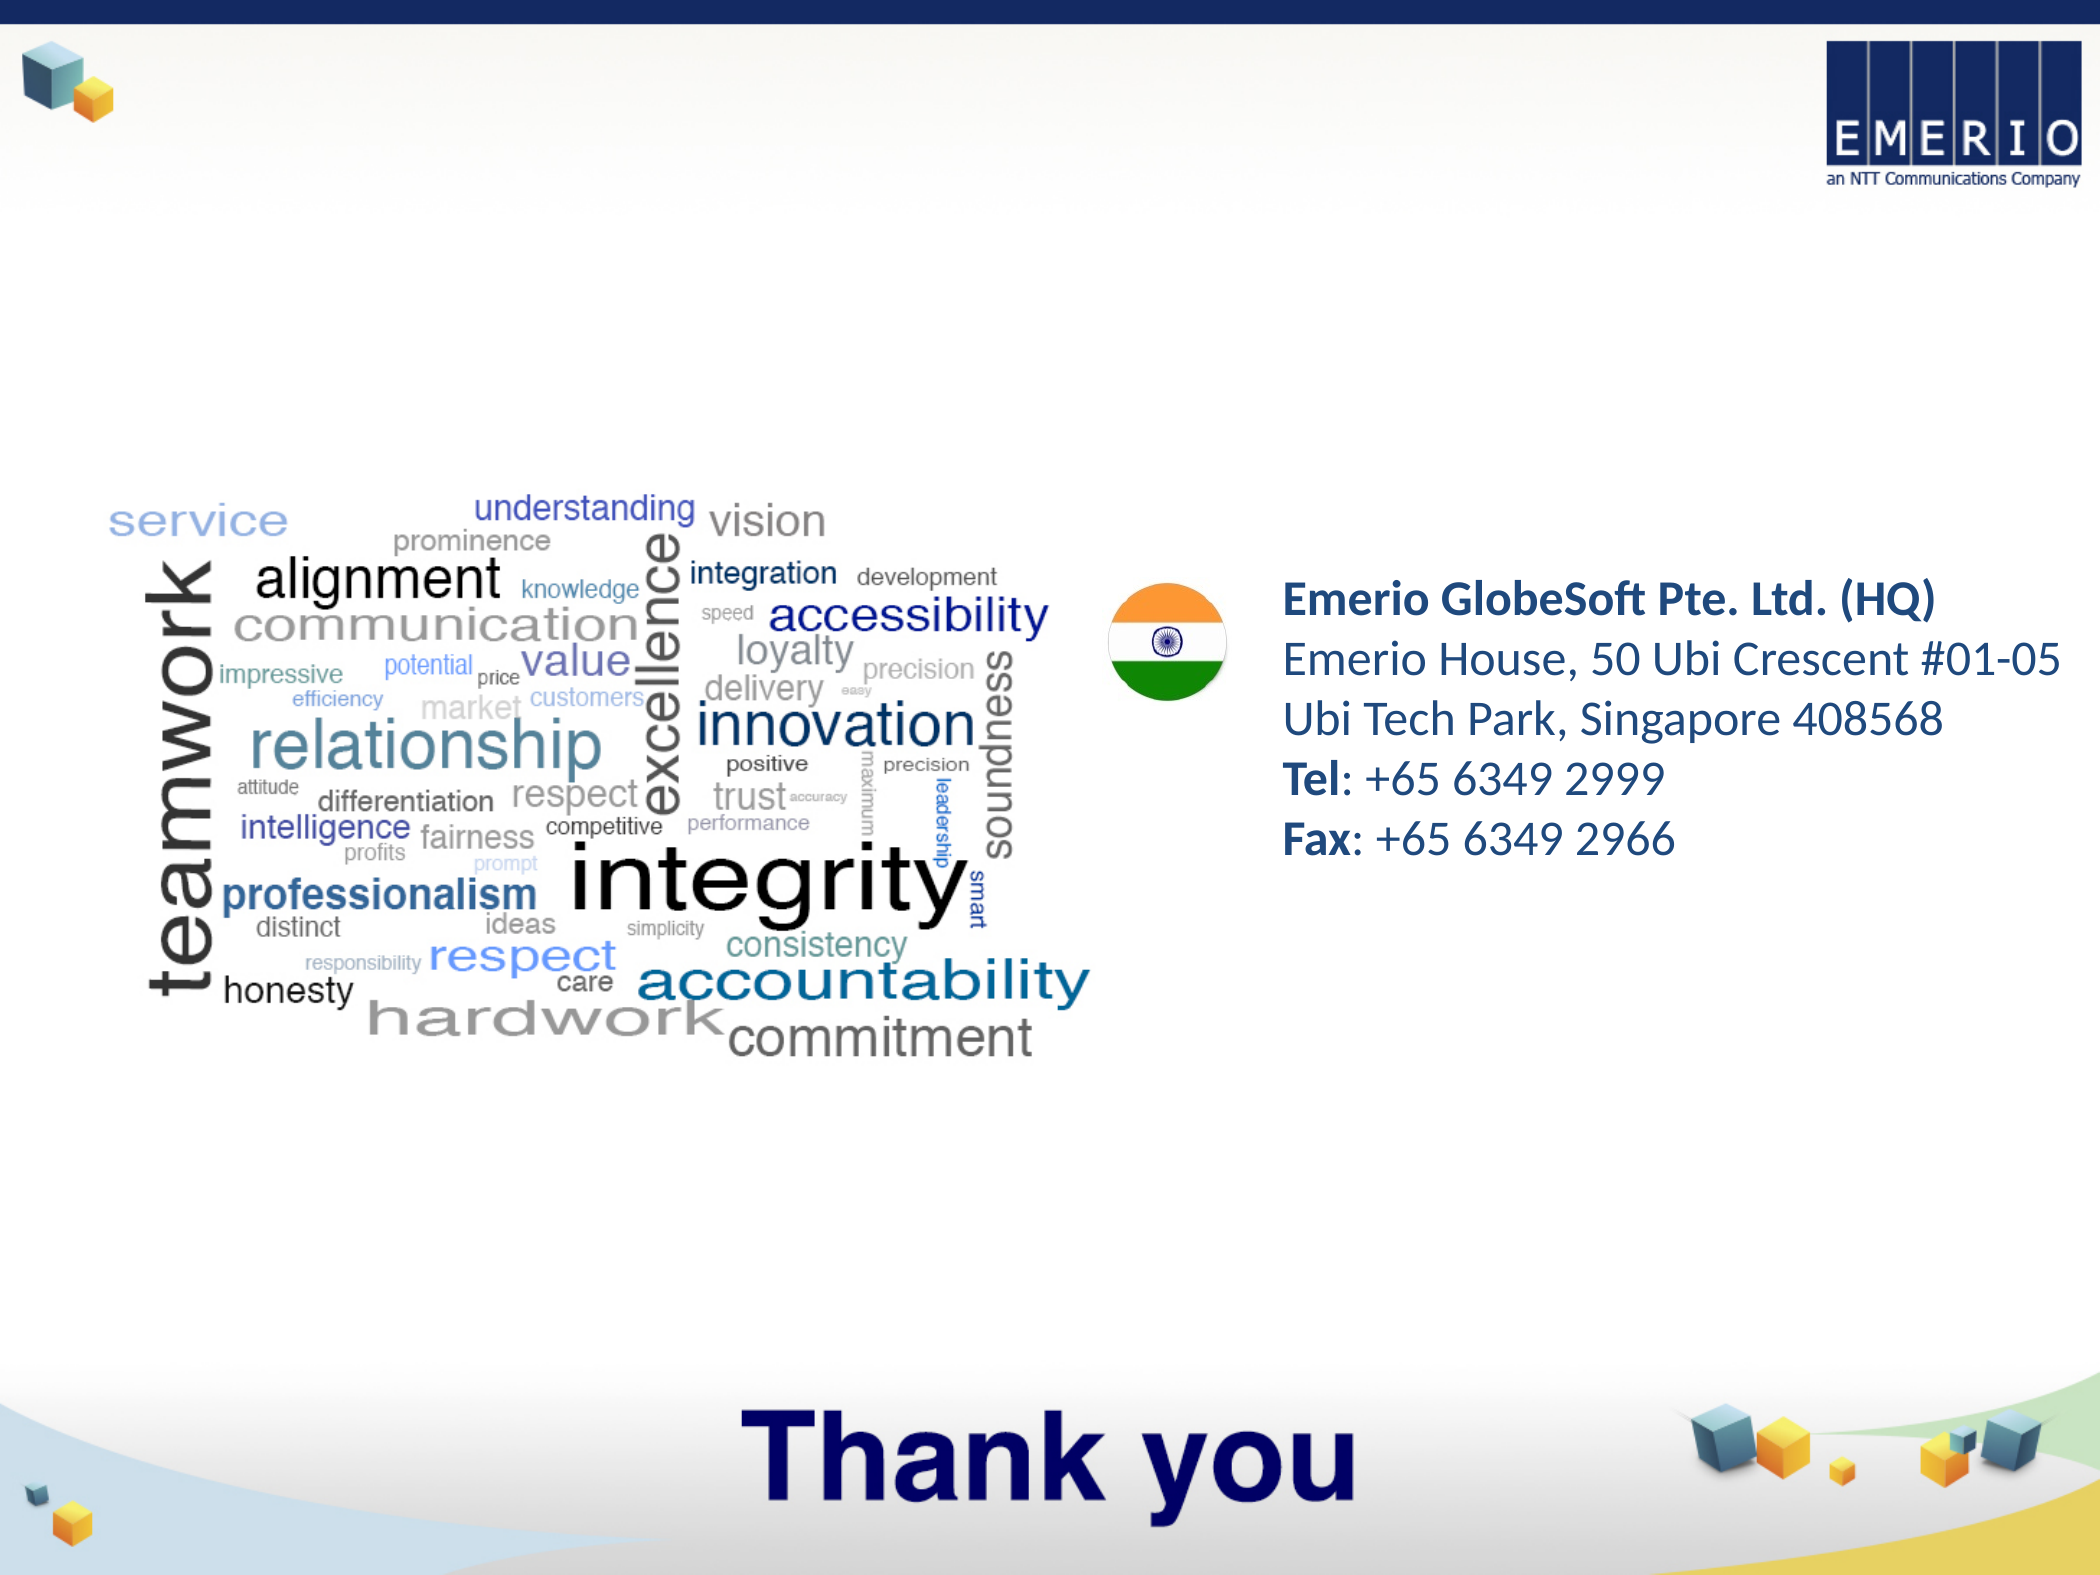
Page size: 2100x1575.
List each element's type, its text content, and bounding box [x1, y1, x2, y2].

picture [69, 407, 1232, 1086]
picture [0, 1338, 2100, 1575]
picture [0, 0, 2100, 237]
text_box Emerio GlobeSoft Pte. Ltd. (HQ) Emerio House, 50 Ubi Crescent #01-05 Ubi Tech Park, Singapore 408568 Tel: +65 6349 2999 Fax: +65 6349 2966 [1259, 553, 2100, 877]
